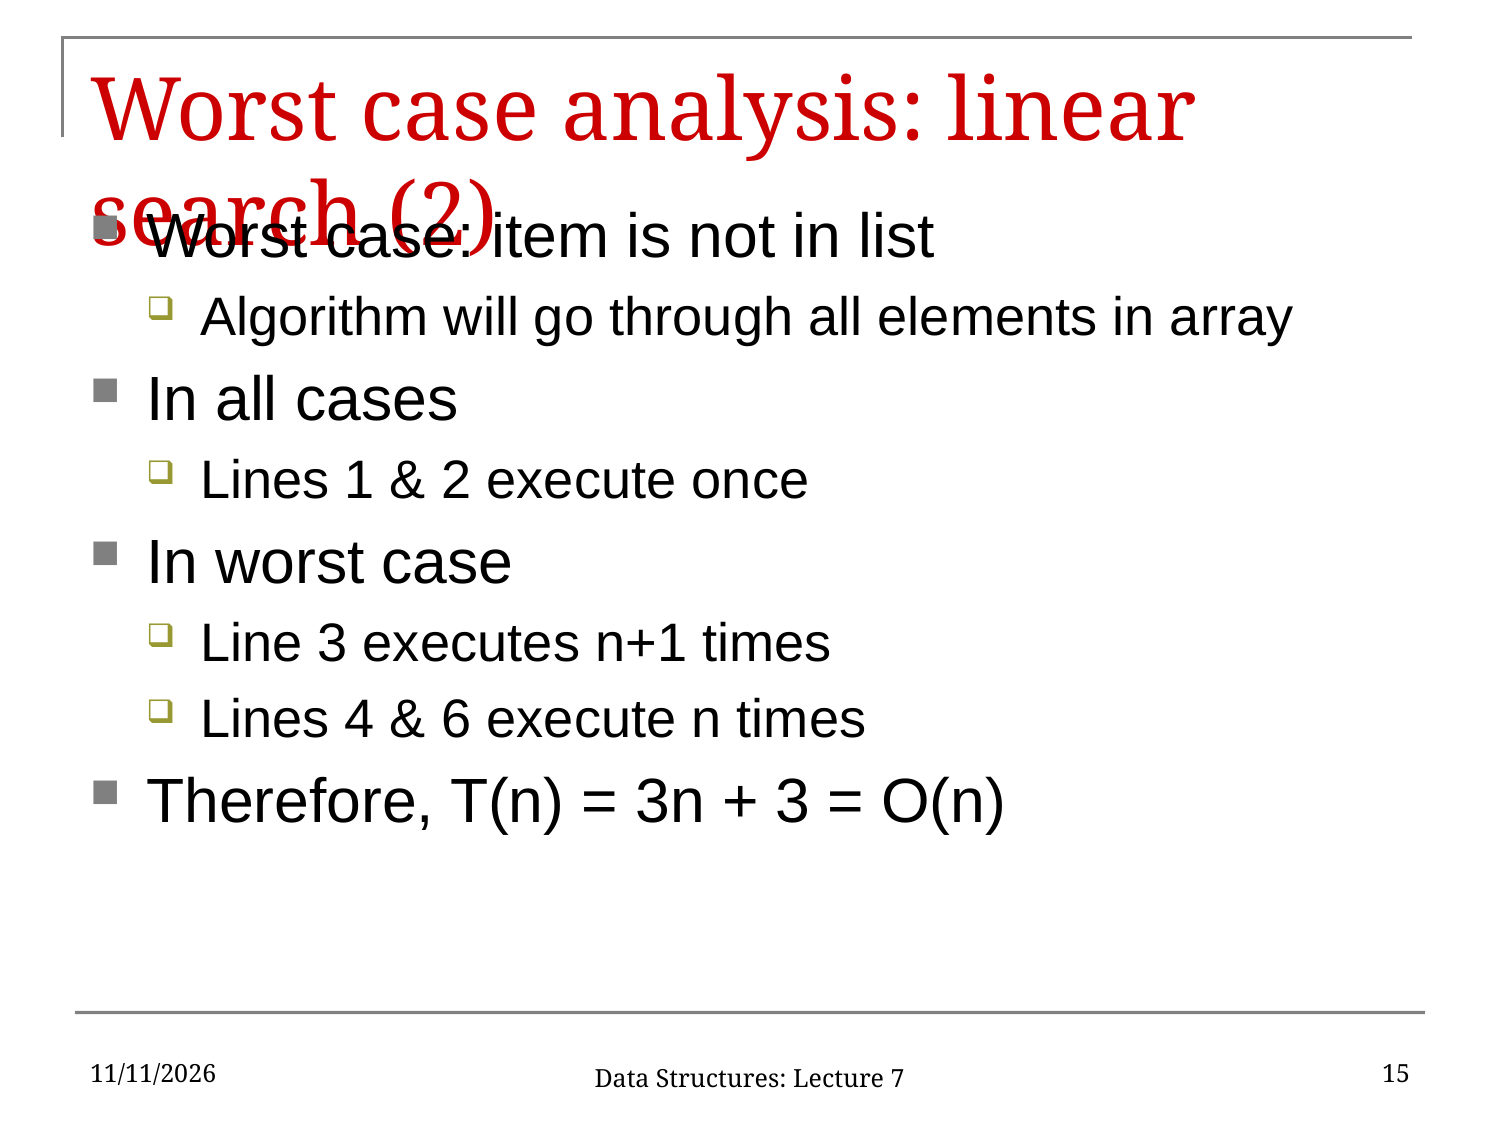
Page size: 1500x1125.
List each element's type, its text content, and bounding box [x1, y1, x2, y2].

title Worst case analysis: linear search (2) [75, 45, 1425, 163]
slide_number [74, 1023, 426, 1100]
footer Data Structures: Lecture 7 [512, 1024, 988, 1101]
list Worst case: item is not in list Algorithm will go through all elements in array In all cases Lines 1 & 2 execute once In worst case Line 3 executes n+1 times Lines 4 & 6 execute n times Therefore, T(n) = 3n + 3 = O(n) [75, 187, 1425, 1006]
slide_number 15 [1074, 1023, 1426, 1100]
